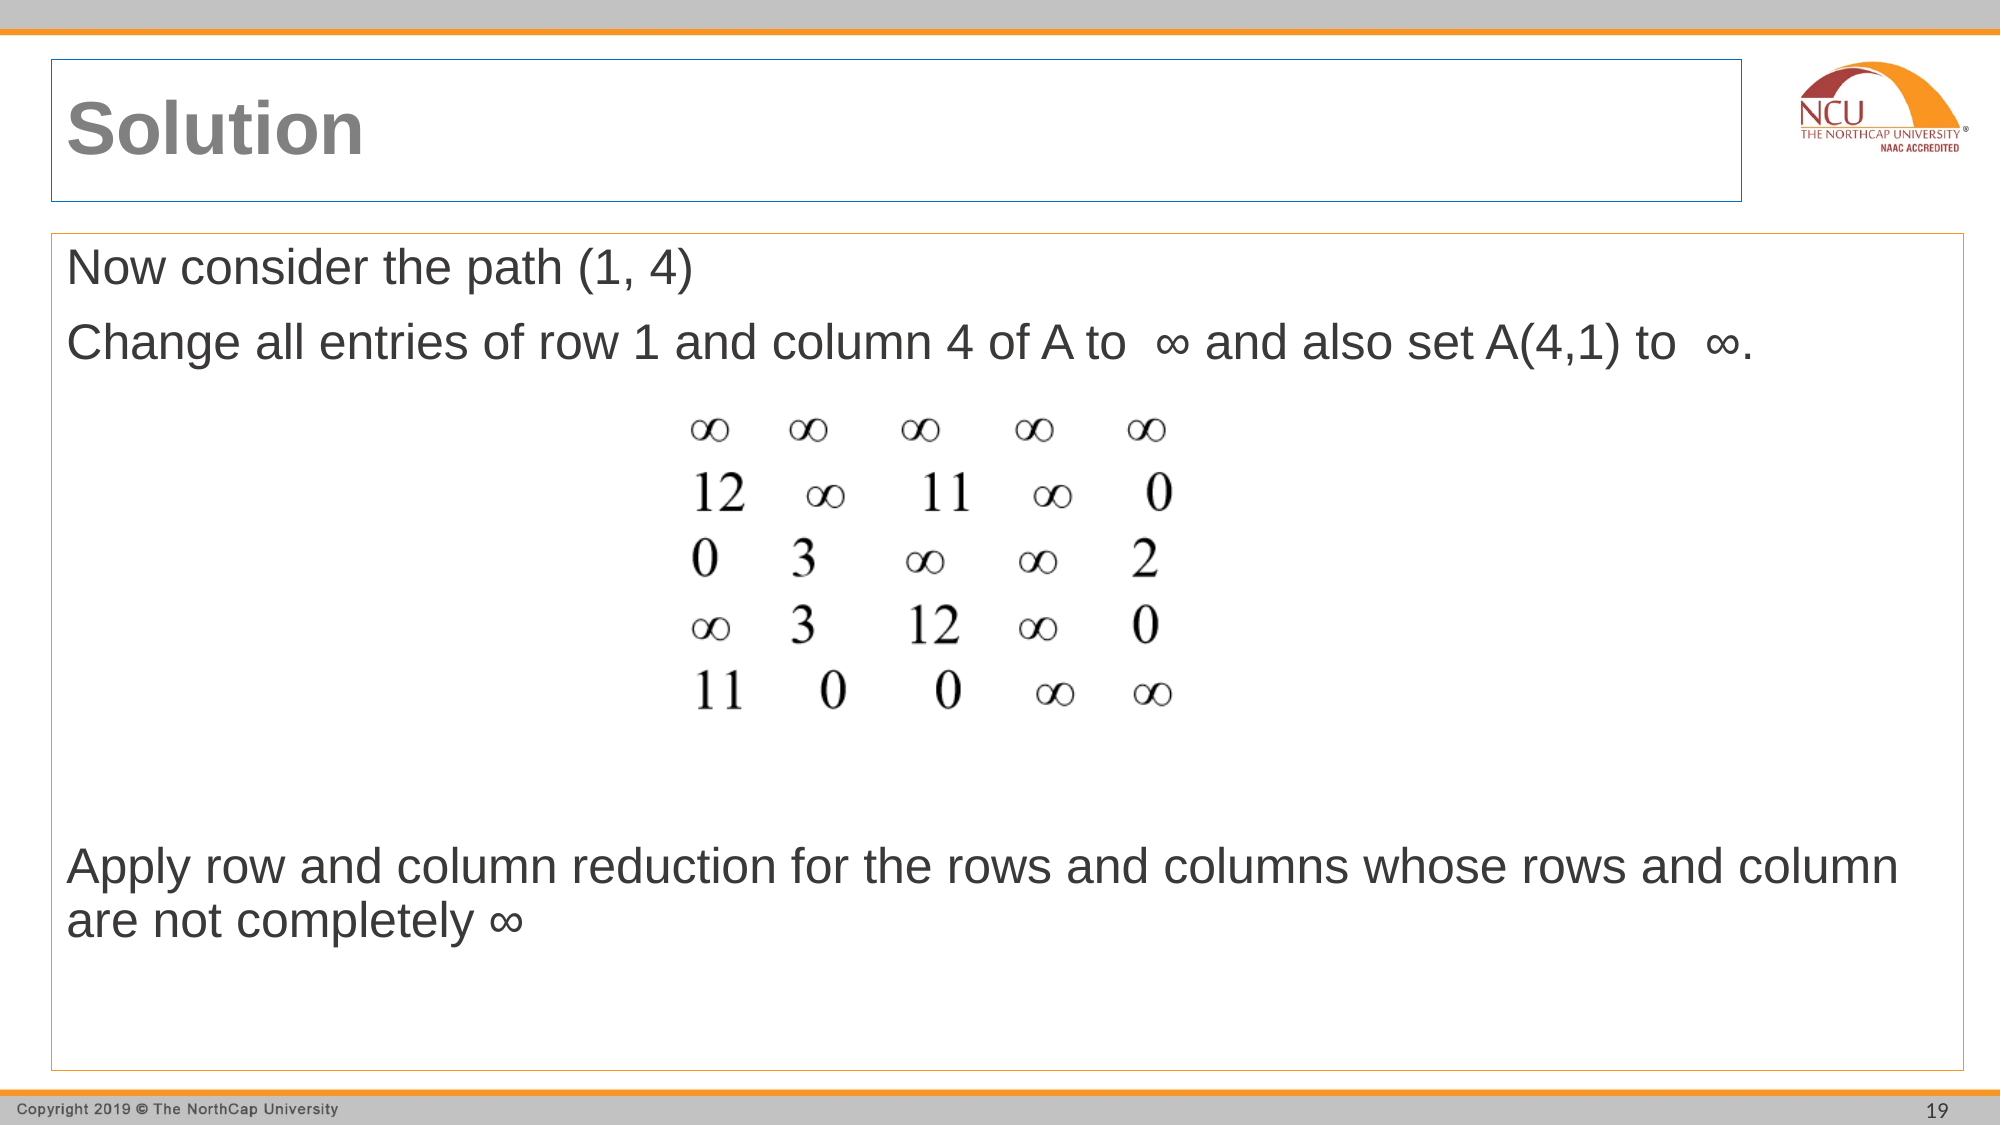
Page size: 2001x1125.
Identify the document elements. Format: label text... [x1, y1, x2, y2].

picture [0, 0, 2000, 1125]
title Solution [51, 59, 1742, 202]
list Now consider the path (1, 4) Change all entries of row 1 and column 4 of A to ∞ and also set A(4,1) to ∞. Apply row and column reduction for the rows and columns whose rows and column are not completely ∞ [51, 233, 1964, 1071]
slide_number 19 [1791, 1094, 1964, 1125]
